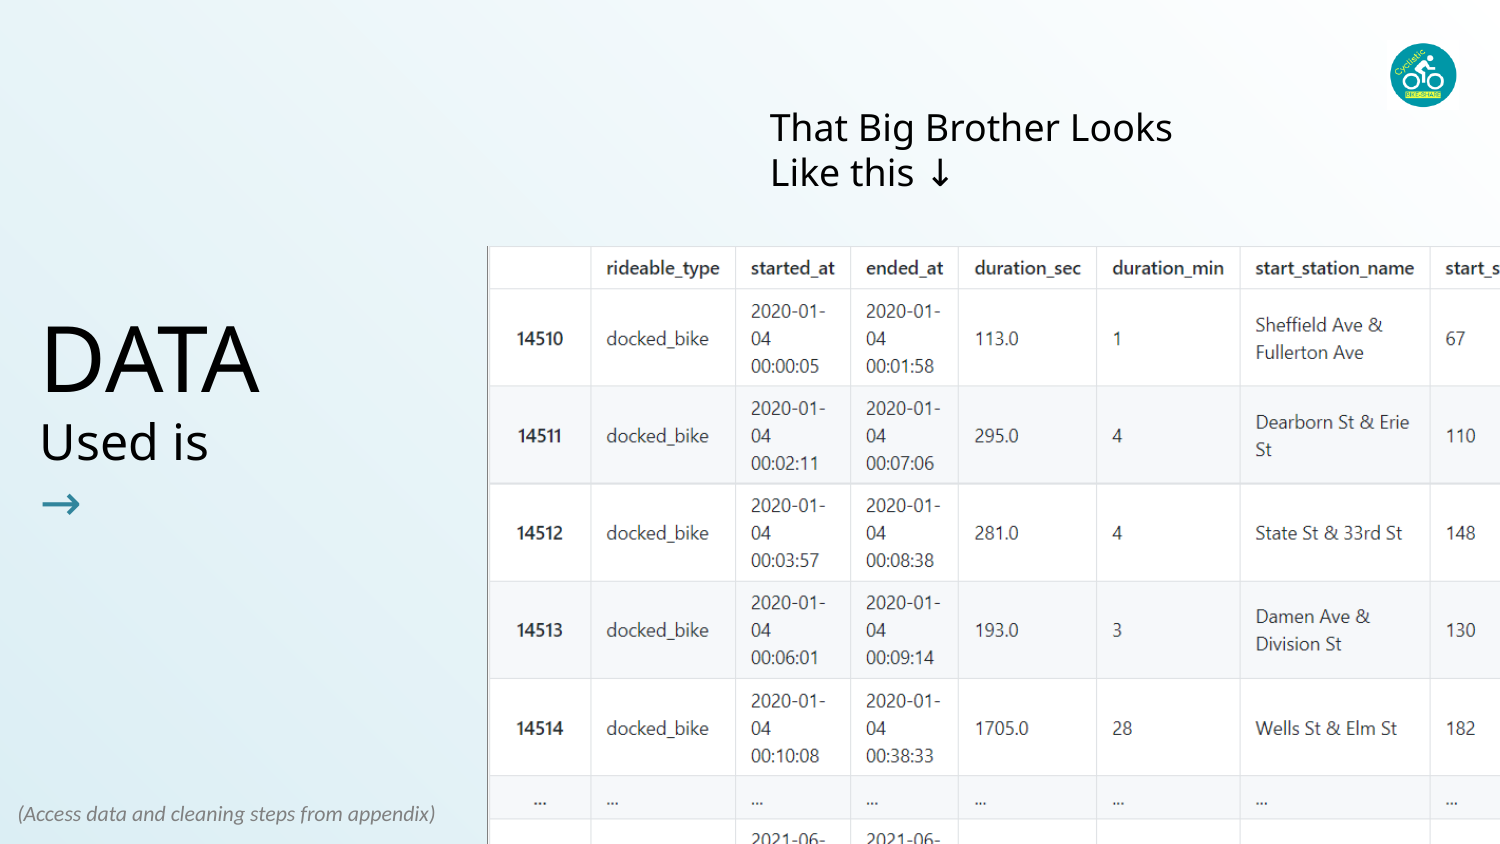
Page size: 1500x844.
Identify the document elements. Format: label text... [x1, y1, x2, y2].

picture [487, 246, 1500, 844]
title DATA Used is → [24, 246, 413, 585]
text_box That Big Brother Looks Like this ↓ [754, 96, 1199, 202]
picture [1387, 40, 1459, 110]
text_box (Access data and cleaning steps from appendix) [2, 792, 452, 834]
